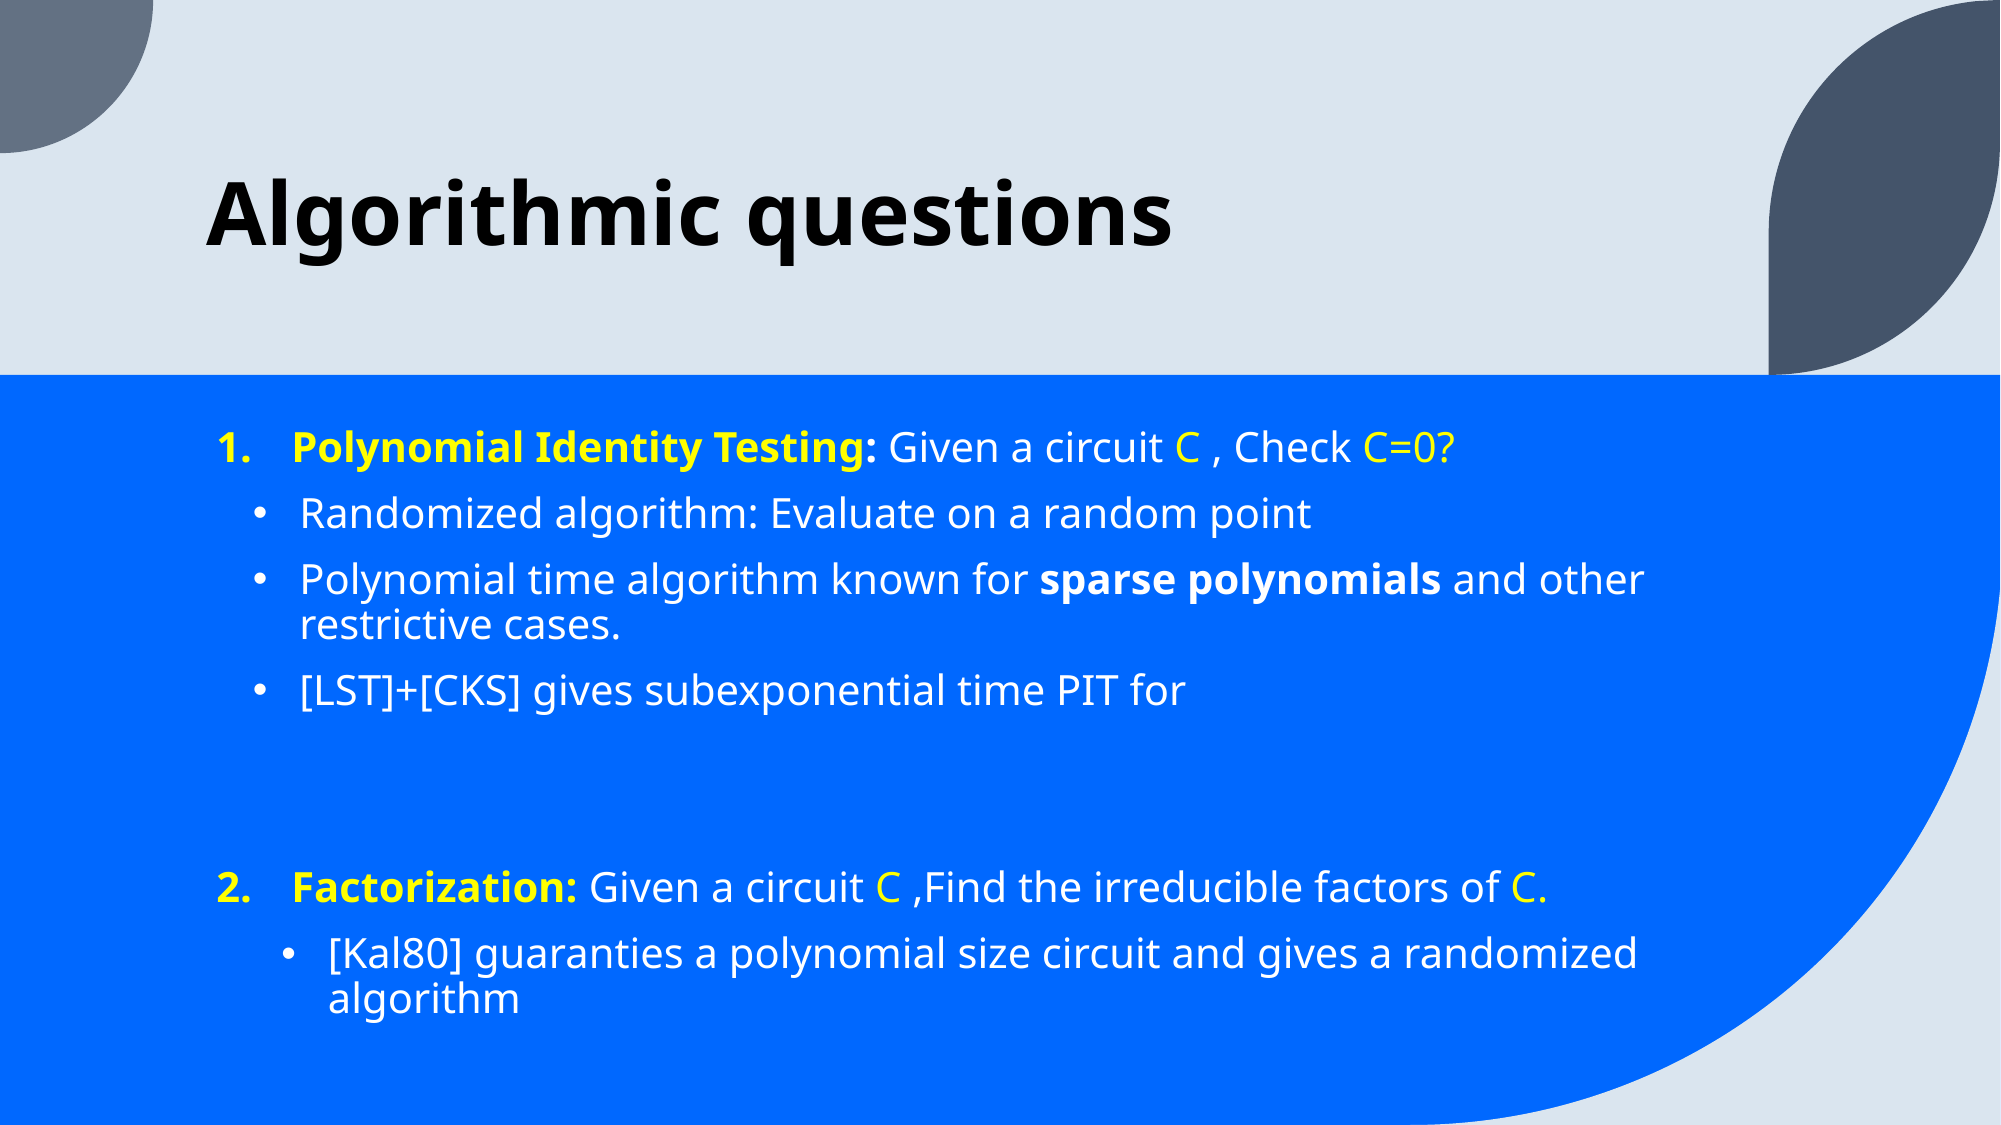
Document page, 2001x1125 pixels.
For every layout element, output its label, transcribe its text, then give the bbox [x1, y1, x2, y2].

title Algorithmic questions [191, 7, 1796, 270]
